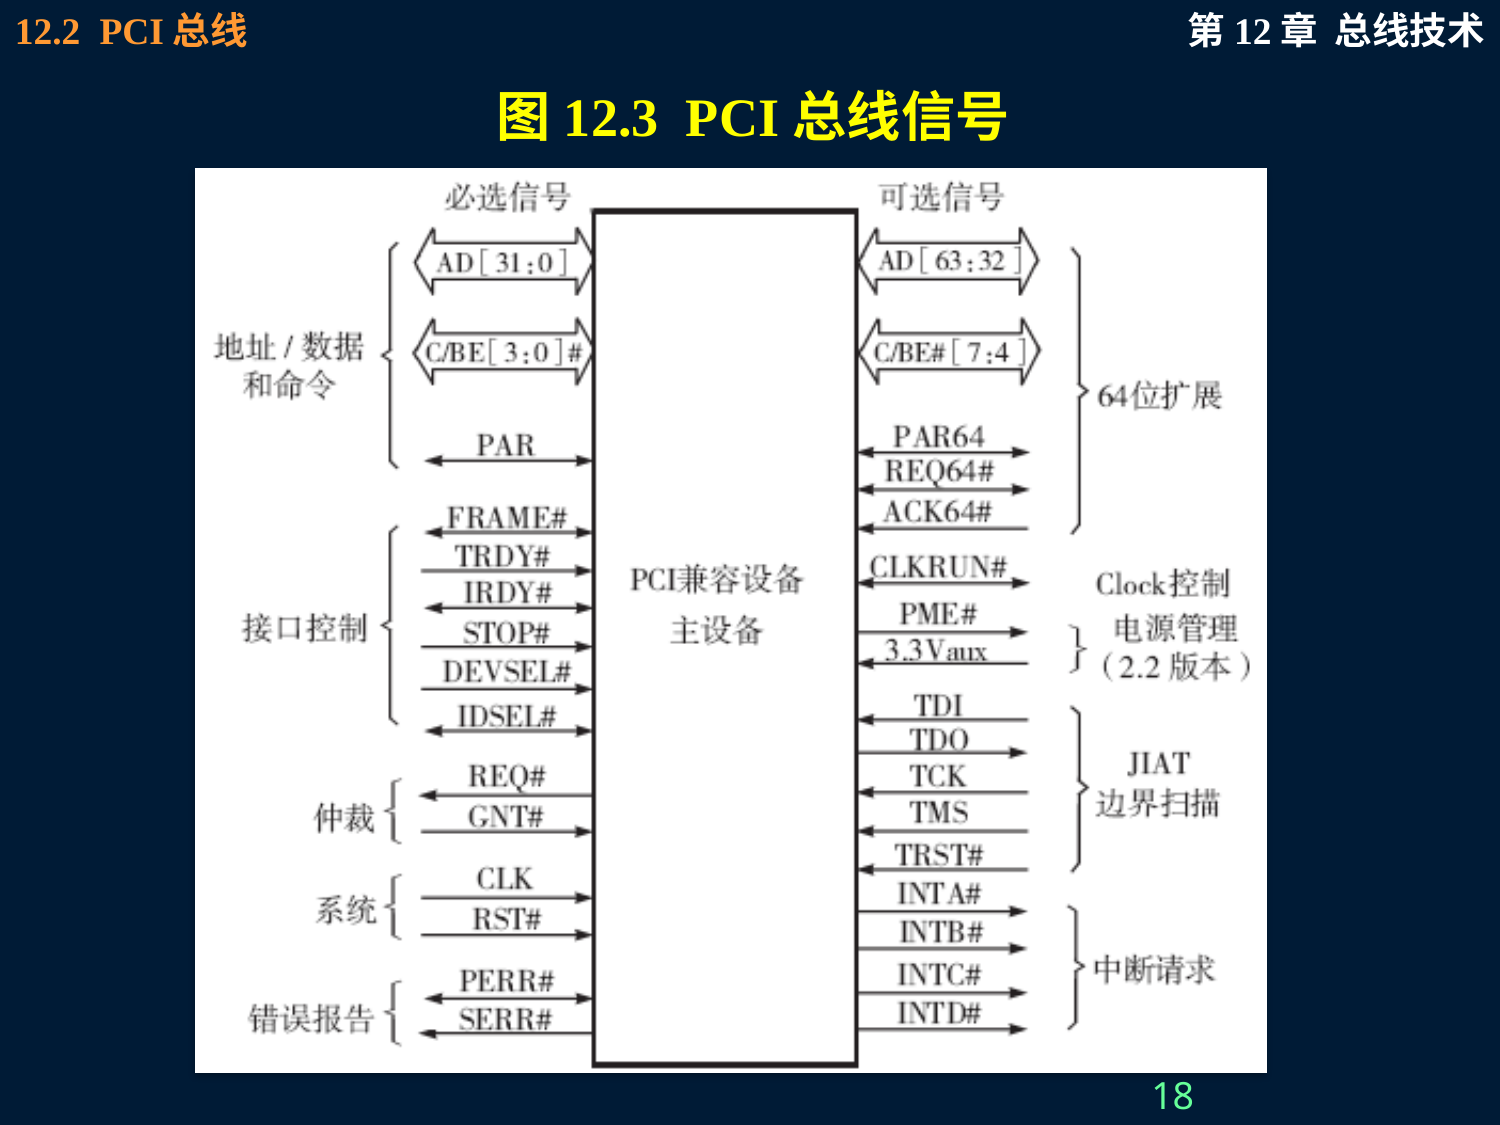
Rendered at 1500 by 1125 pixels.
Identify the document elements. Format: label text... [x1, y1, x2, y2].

title 图12.3 PCI总线信号 [78, 45, 1429, 185]
picture [195, 168, 1267, 1074]
